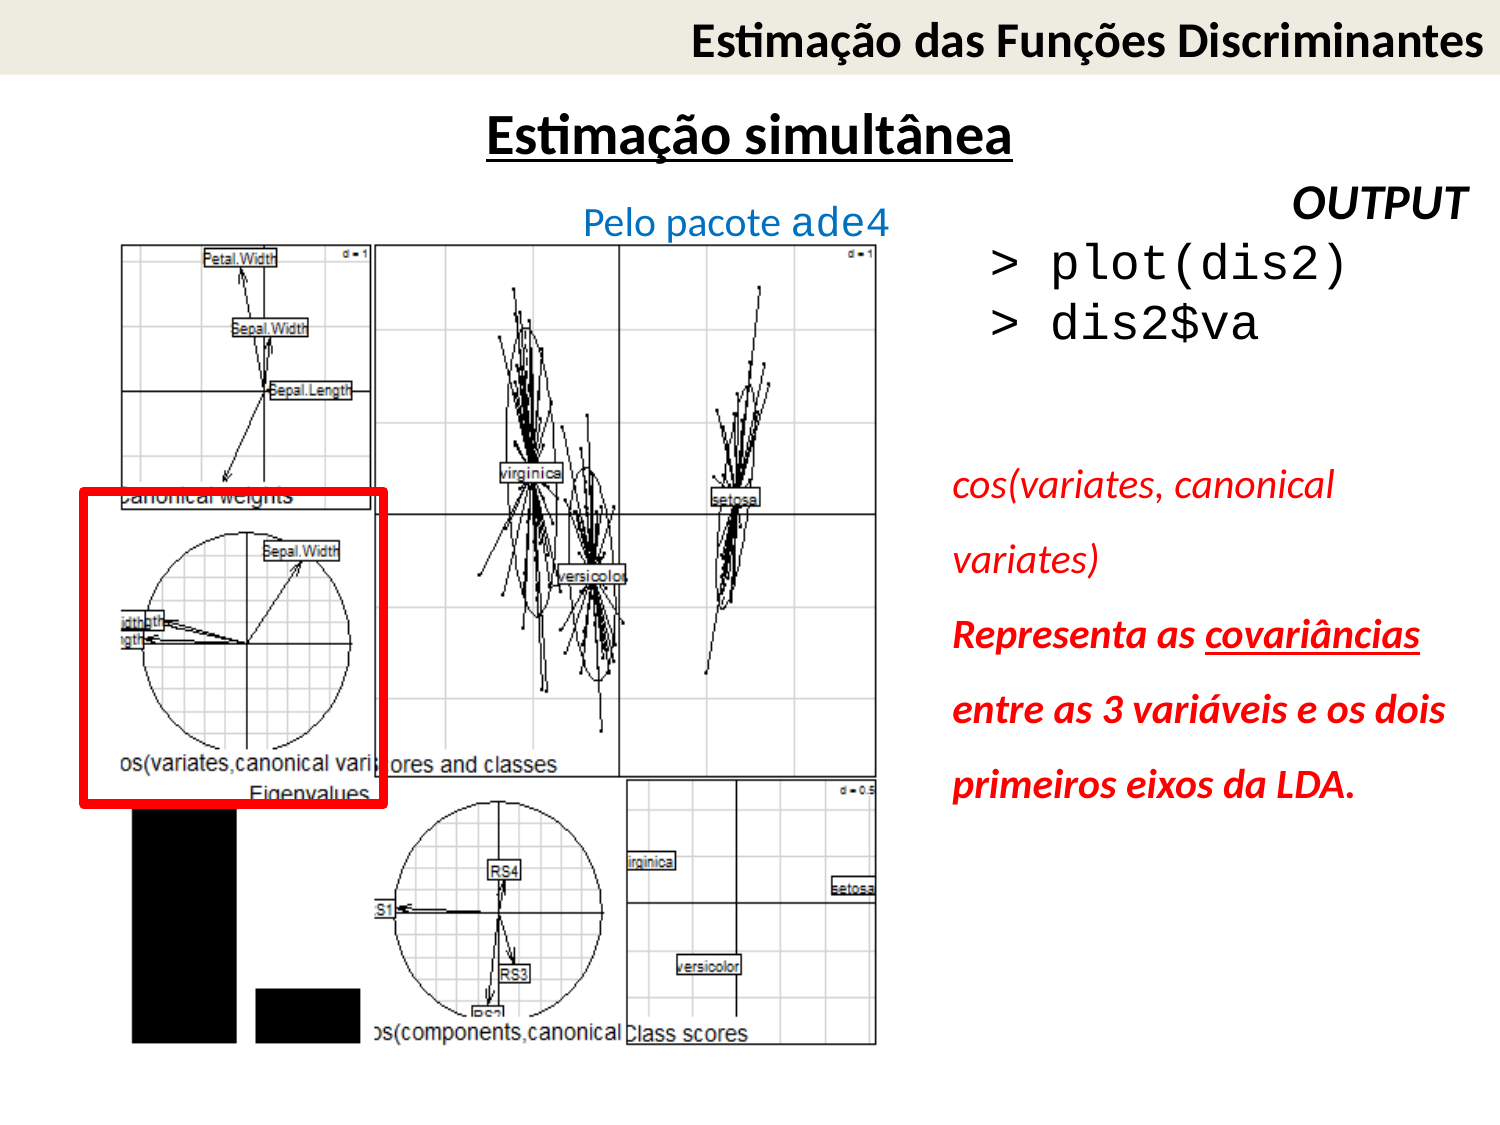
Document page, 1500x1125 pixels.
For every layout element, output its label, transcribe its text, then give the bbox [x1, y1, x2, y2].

text_box cos(variates, canonical variates) Representa as covariâncias entre as 3 variáveis e os dois primeiros eixos da LDA. [974, 424, 1475, 815]
picture [29, 243, 969, 1048]
text_box Pelo pacote ade4 [568, 186, 906, 242]
text_box Estimação das Funções Discriminantes [0, 0, 1500, 75]
text_box OUTPUT > plot(dis2) > dis2$va [975, 162, 1483, 358]
text_box Estimação simultânea [0, 89, 1500, 174]
